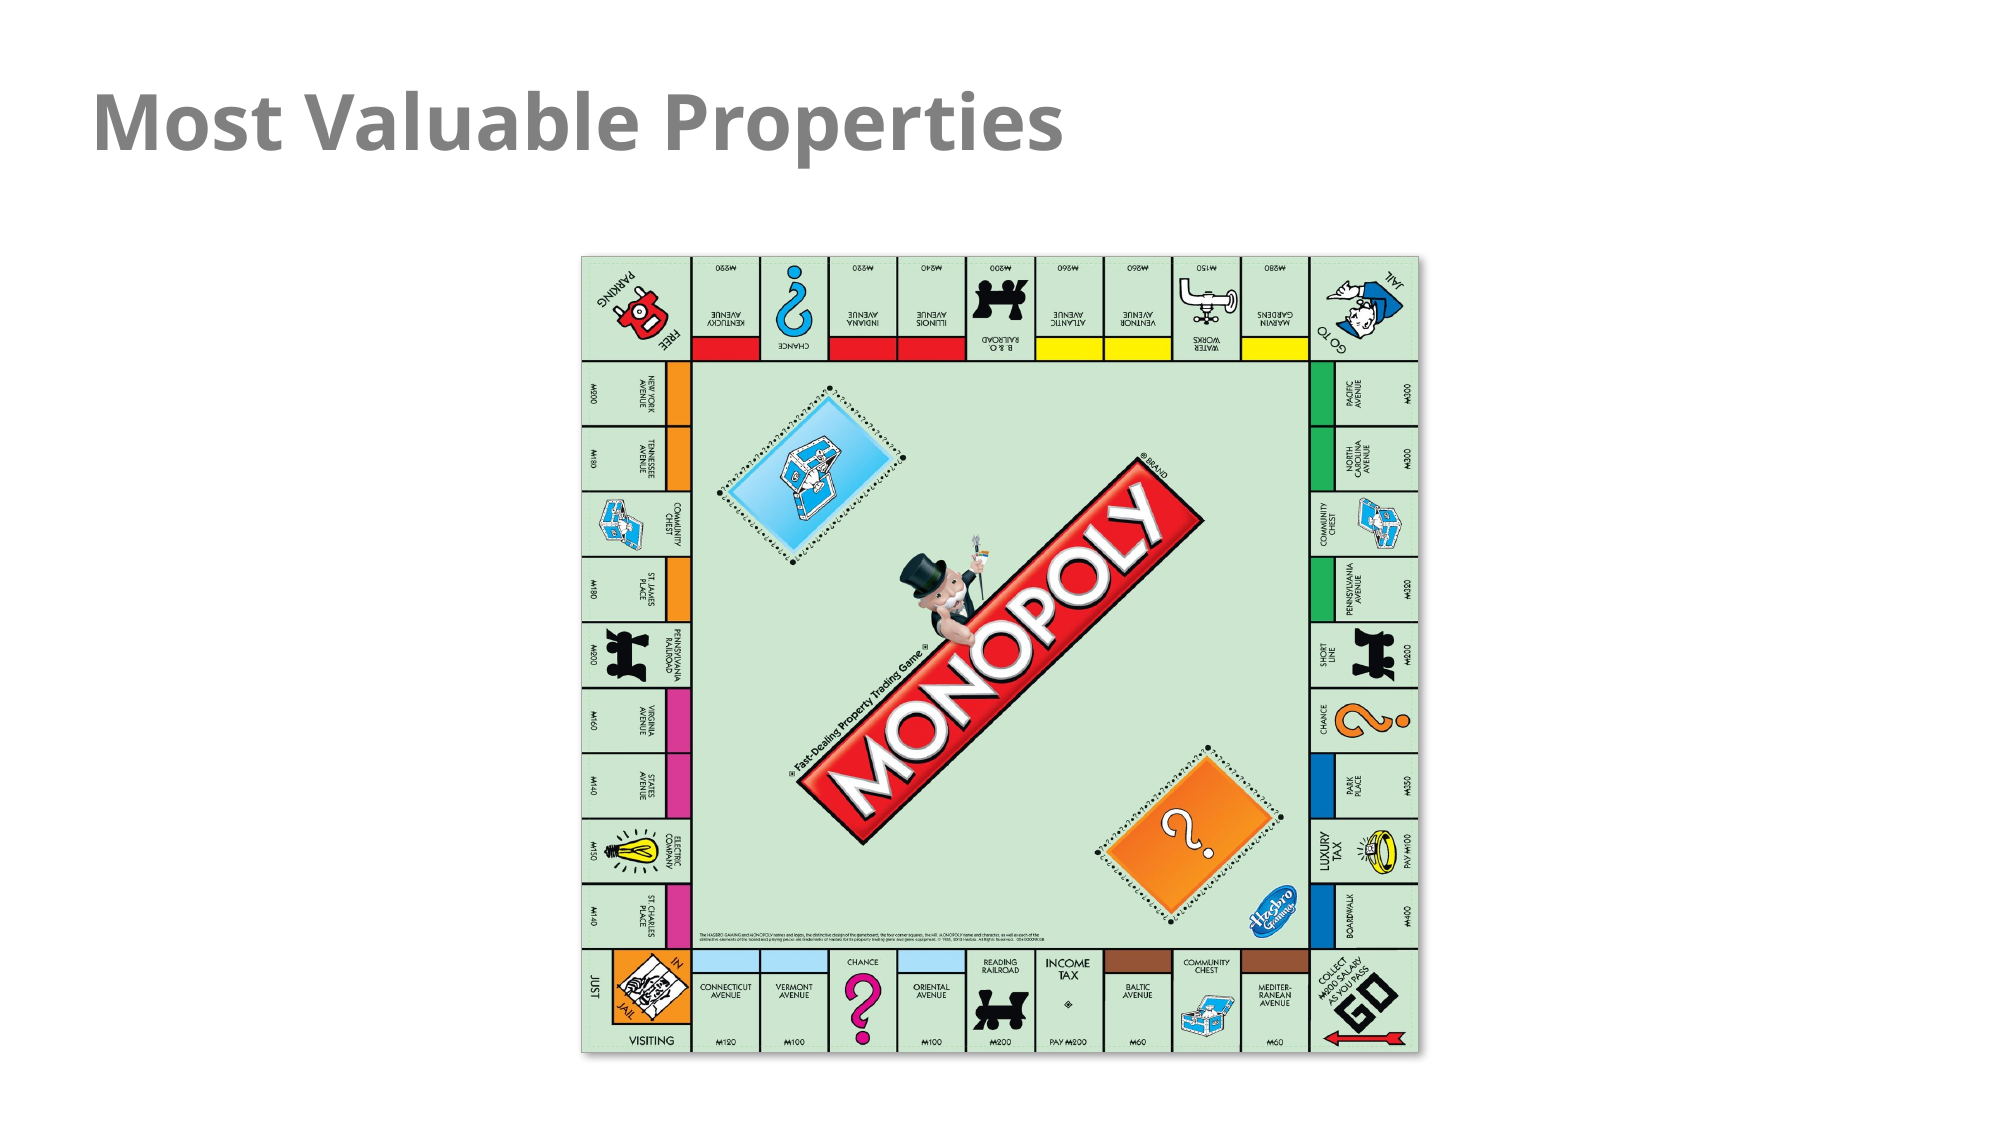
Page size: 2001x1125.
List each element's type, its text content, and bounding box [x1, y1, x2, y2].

picture [581, 256, 1419, 1053]
text_box Most Valuable Properties [74, 75, 1425, 175]
